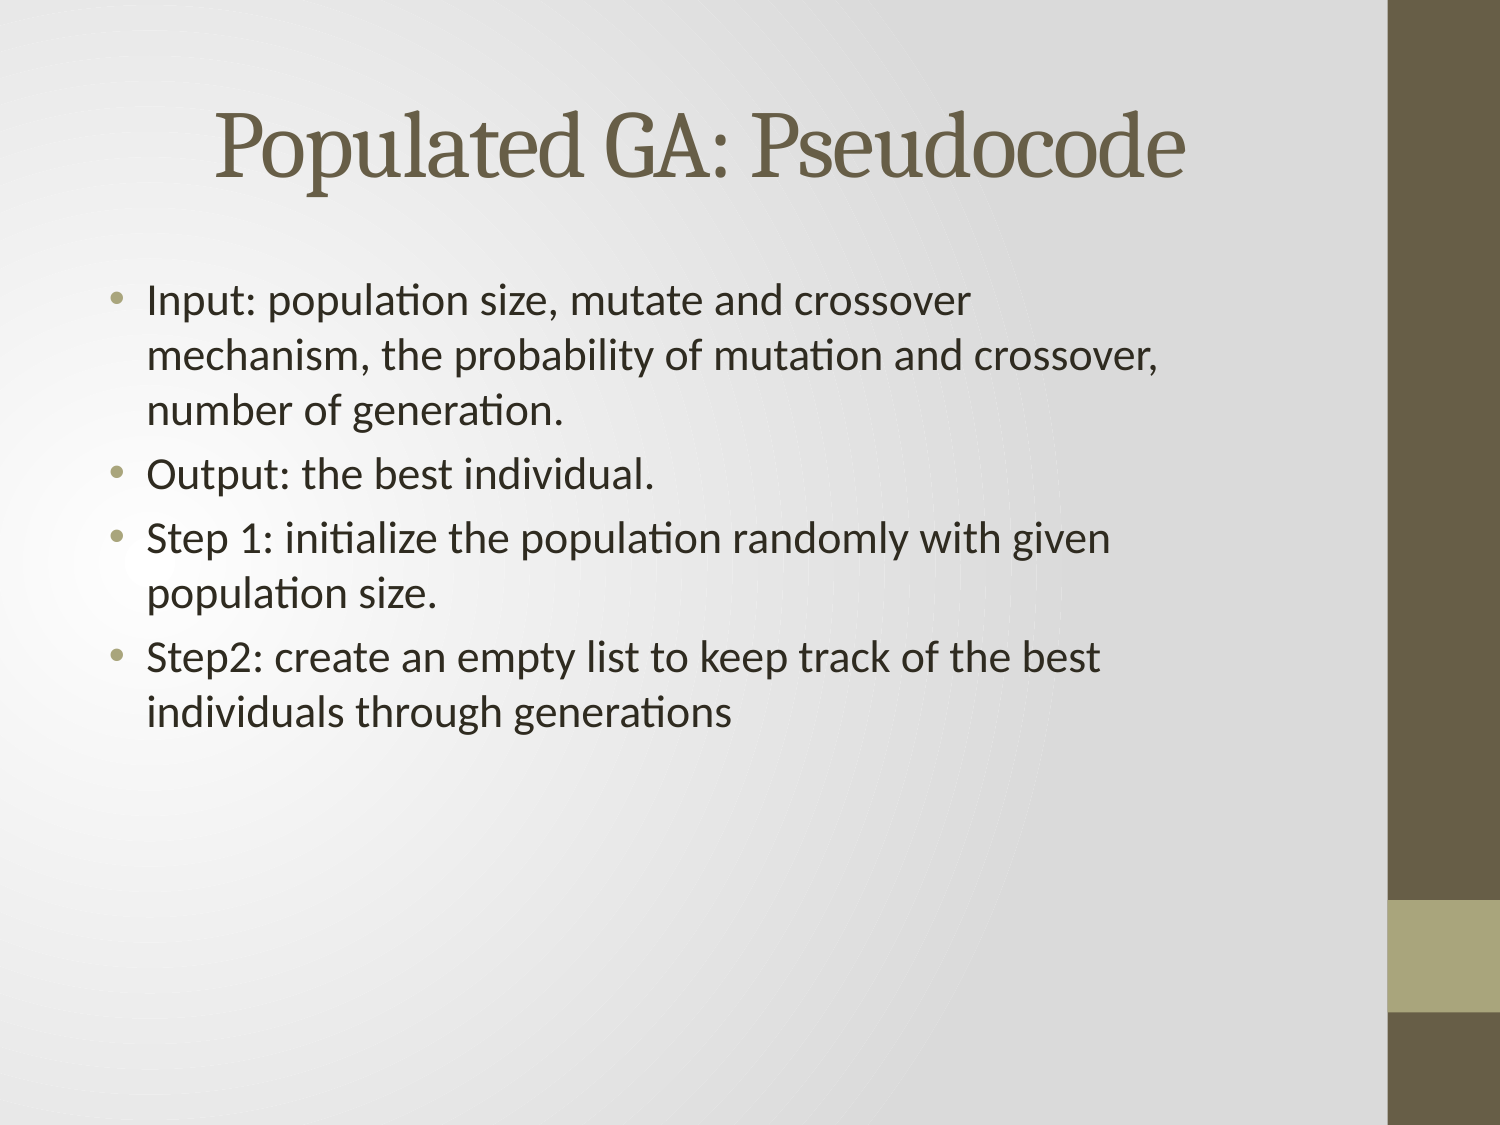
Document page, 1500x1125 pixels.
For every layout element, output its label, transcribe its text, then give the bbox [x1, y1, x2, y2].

list Input: population size, mutate and crossover mechanism, the probability of mutation and crossover, number of generation. Output: the best individual. Step 1: initialize the population randomly with given population size. Step2: create an empty list to keep track of the best individuals through generations [75, 262, 1199, 1050]
title Populated GA: Pseudocode [75, 45, 1325, 233]
